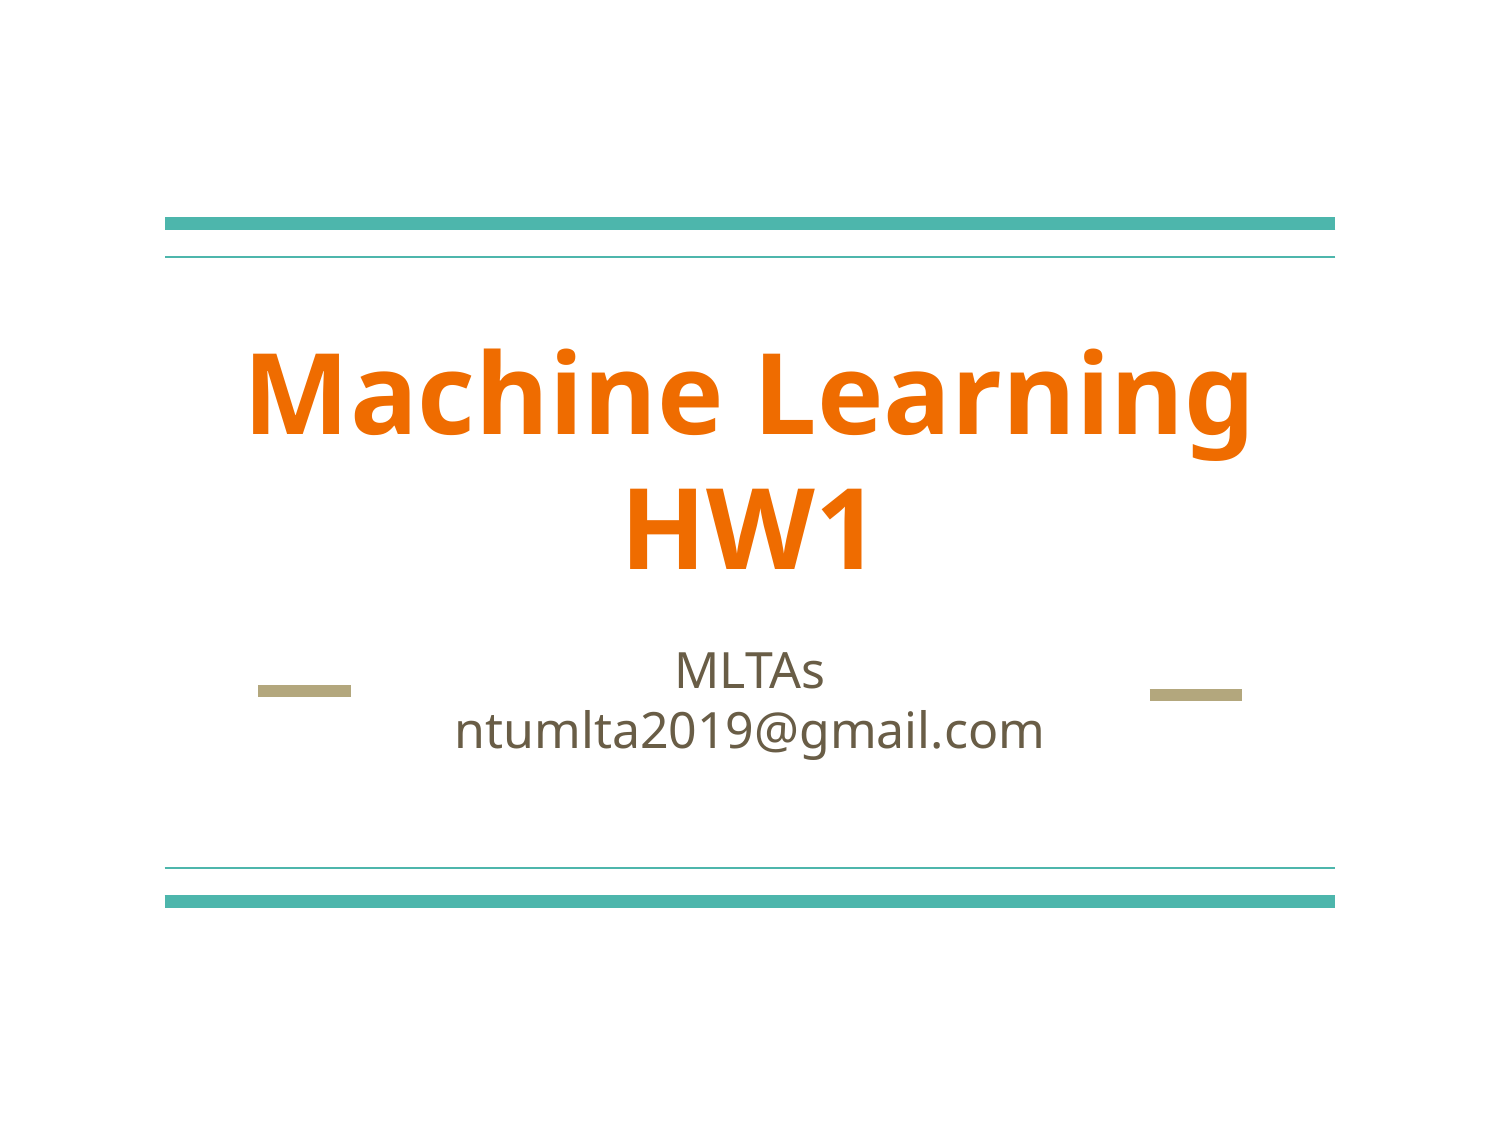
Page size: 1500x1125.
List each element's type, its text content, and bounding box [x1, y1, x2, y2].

title Machine Learning HW1 [164, 383, 1336, 607]
subtitle MLTAs ntumlta2019@gmail.com [350, 623, 1150, 797]
